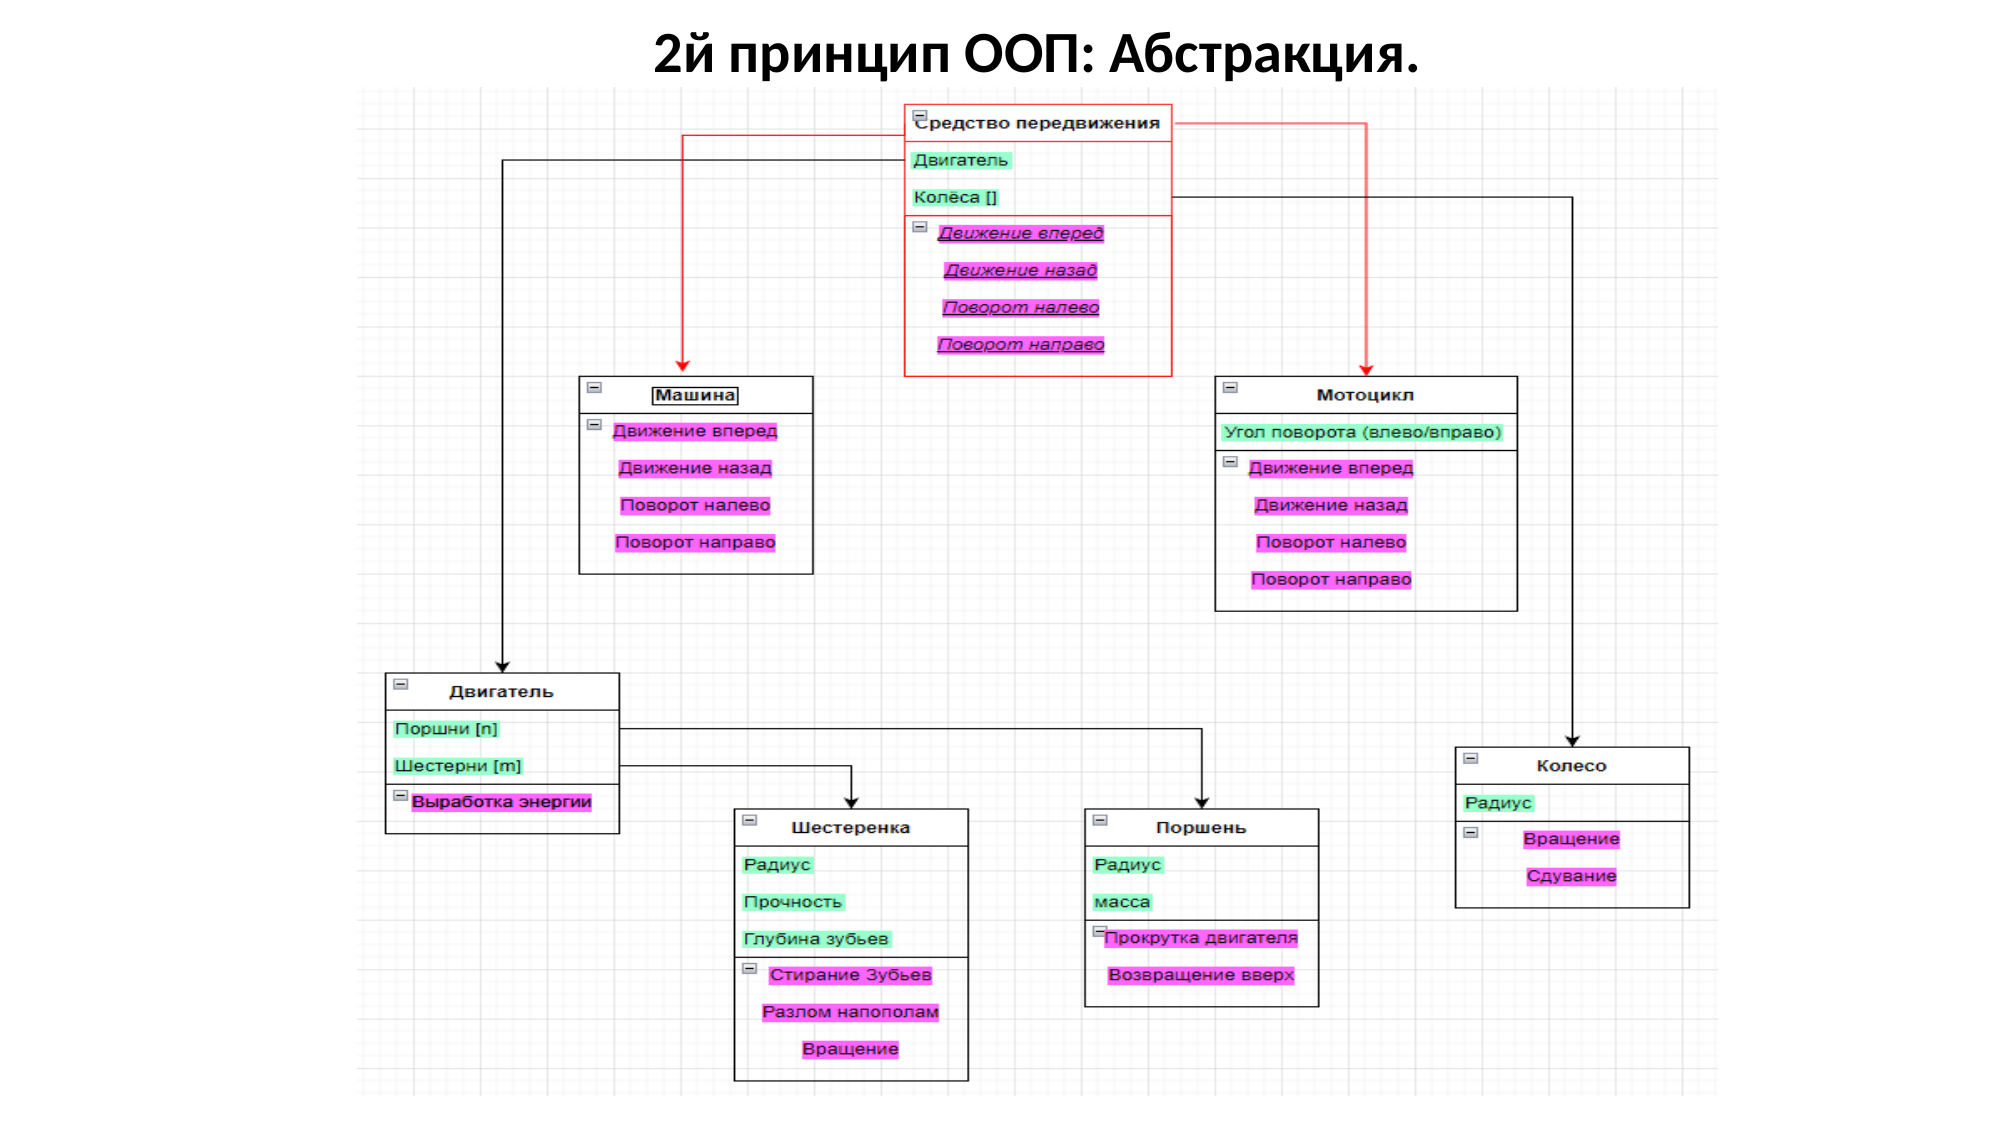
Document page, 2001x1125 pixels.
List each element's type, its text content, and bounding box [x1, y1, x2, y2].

text_box 2й принцип ООП: Абстракция. [638, 2, 1436, 87]
picture [356, 87, 1719, 1096]
